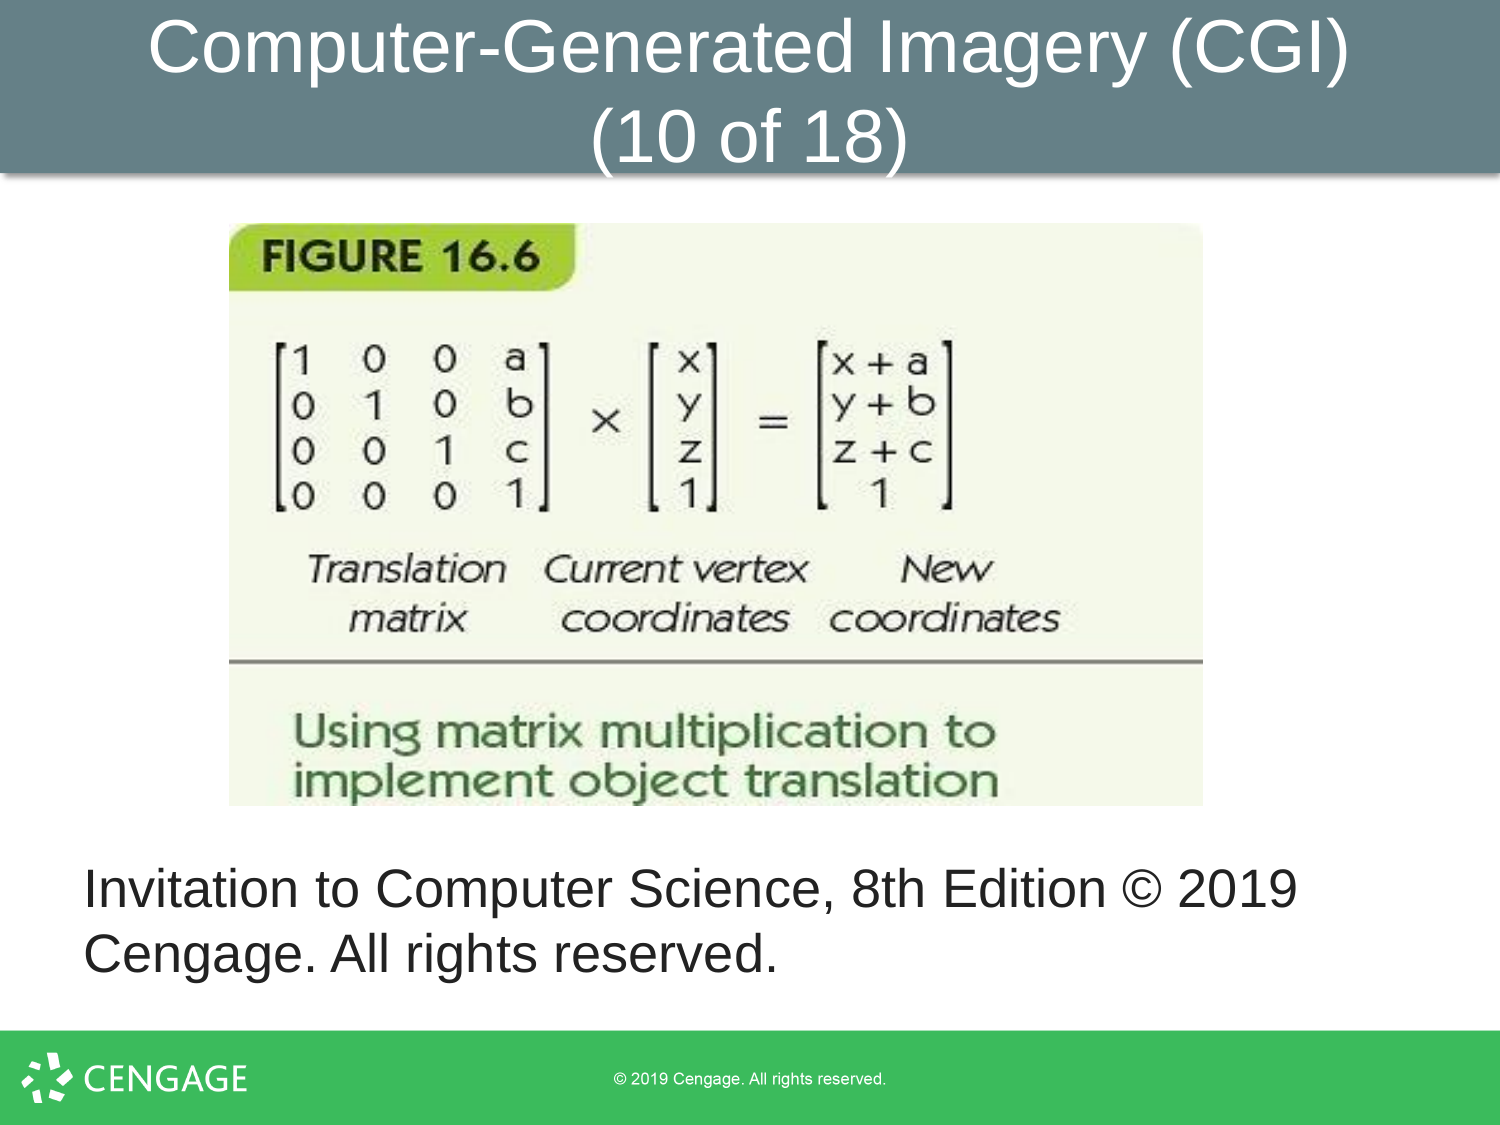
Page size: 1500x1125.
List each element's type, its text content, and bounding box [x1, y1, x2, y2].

picture [0, 0, 1500, 1125]
title Computer-Generated Imagery (CGI) (10 of 18) [77, 0, 1423, 174]
text_box Invitation to Computer Science, 8th Edition © 2019 Cengage. All rights reserved. [68, 846, 1466, 991]
